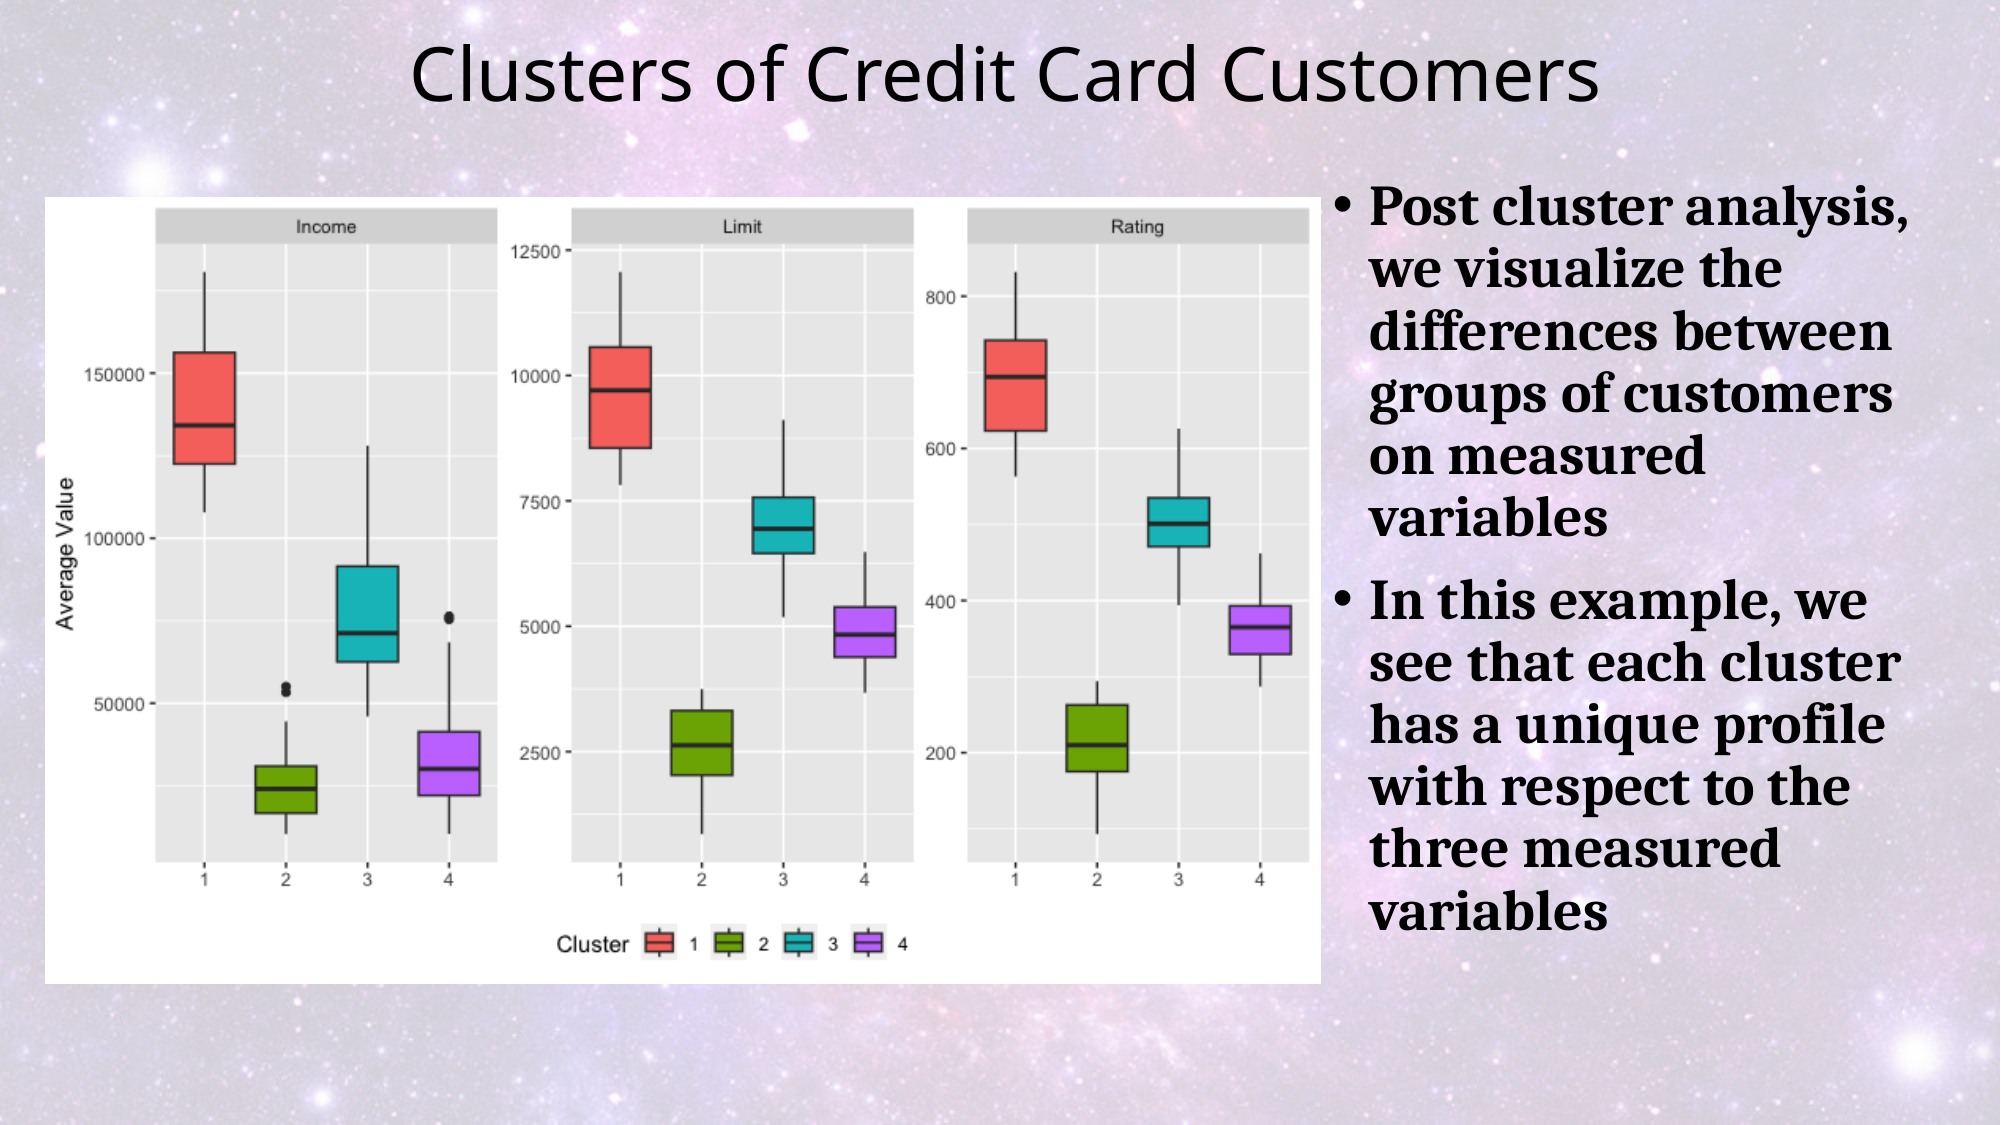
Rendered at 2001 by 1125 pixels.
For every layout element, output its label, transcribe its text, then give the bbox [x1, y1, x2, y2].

picture [45, 197, 1321, 984]
text_box Post cluster analysis, we visualize the differences between groups of customers on measured variables In this example, we see that each cluster has a unique profile with respect to the three measured variables [1317, 168, 1955, 955]
title Clusters of Credit Card Customers [12, 0, 2000, 154]
